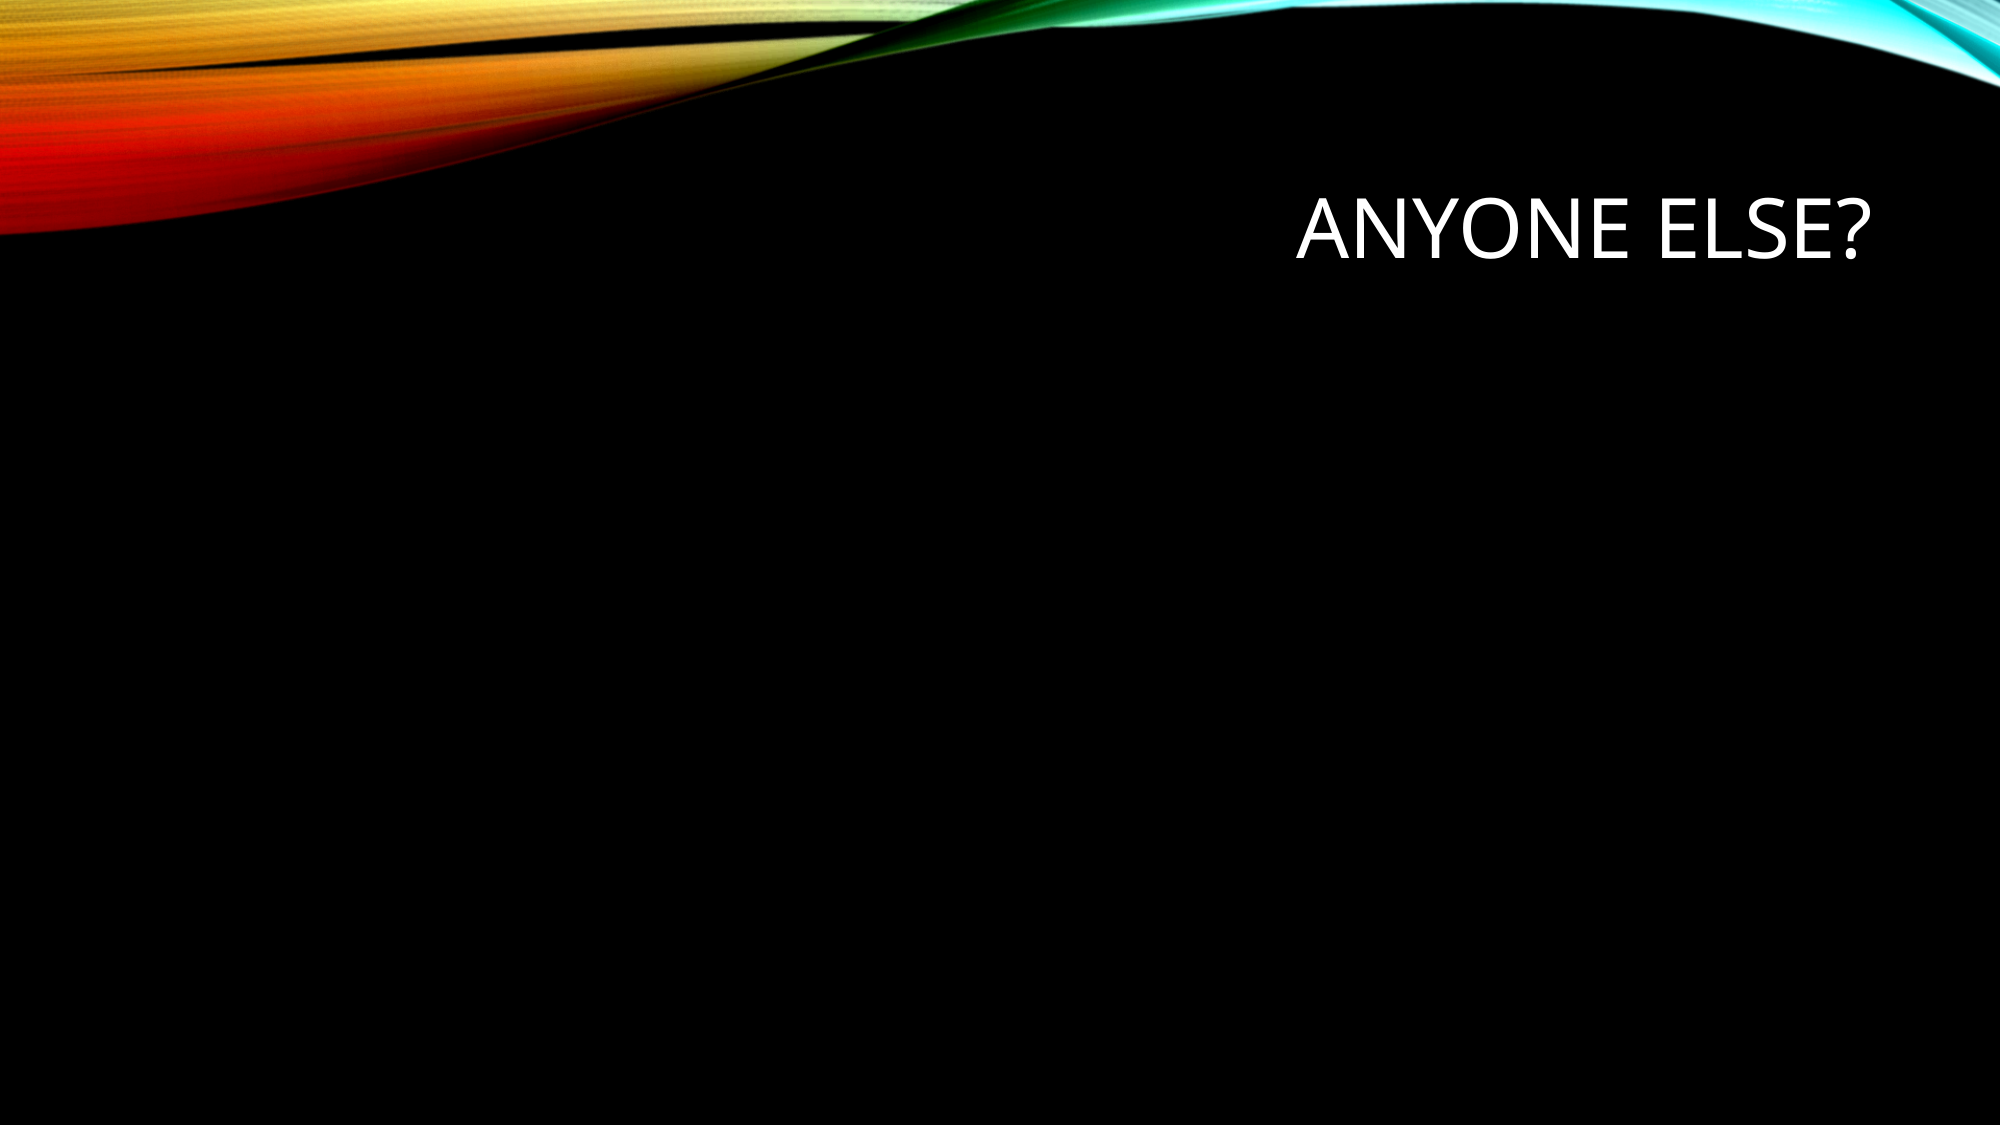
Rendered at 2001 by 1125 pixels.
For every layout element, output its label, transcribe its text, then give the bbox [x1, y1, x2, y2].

title Anyone else? [474, 125, 1888, 338]
picture [0, 0, 2000, 237]
